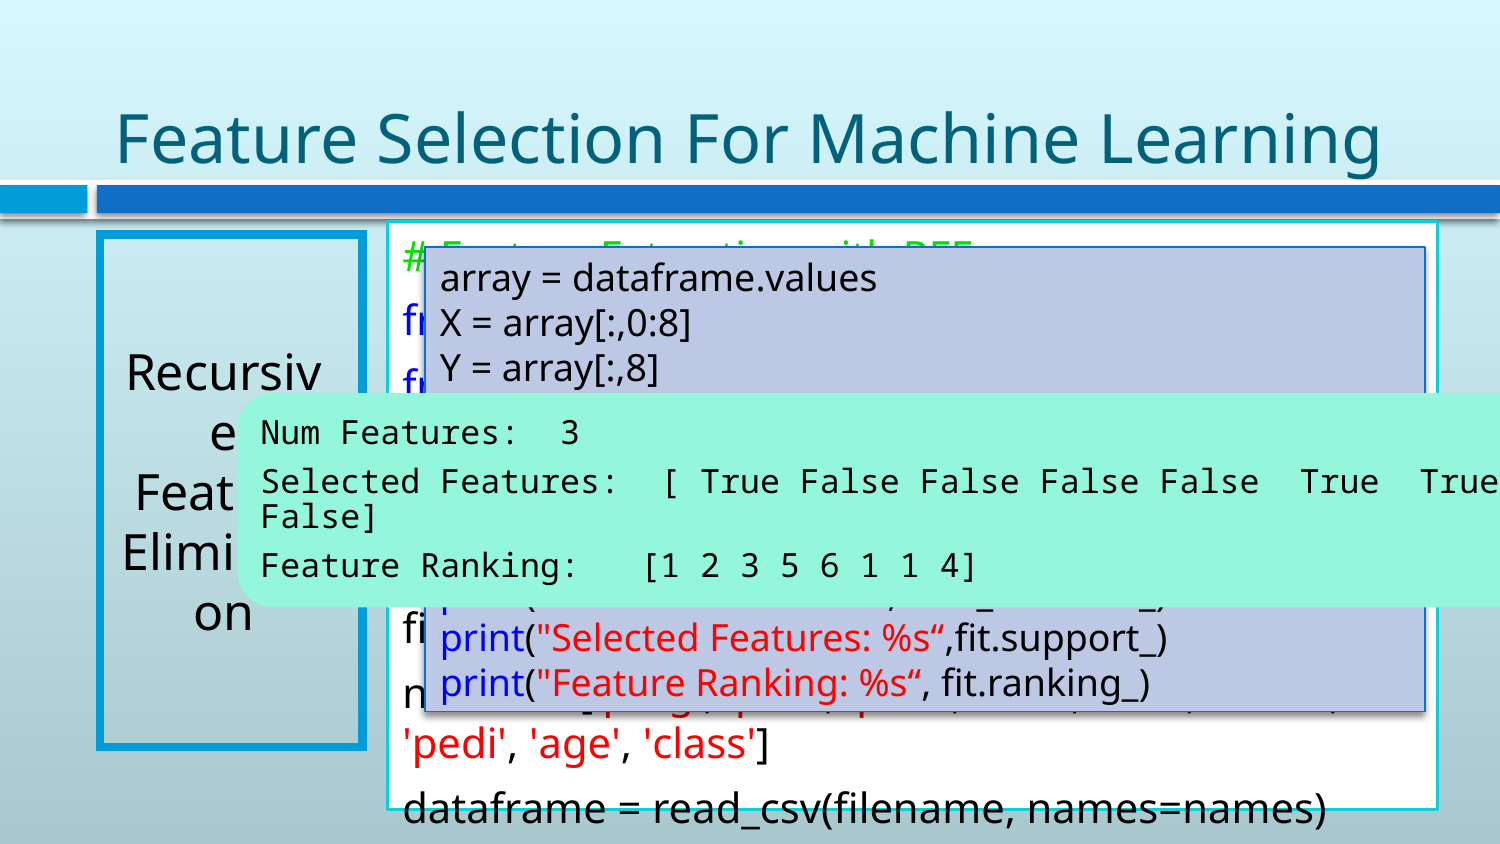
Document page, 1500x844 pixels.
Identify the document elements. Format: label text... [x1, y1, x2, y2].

list # Feature Extraction with RFE from pandas import read_csv from sklearn.feature_selection import RFE from sklearn.linear_model import LogisticRegression # load data filename = 'pima-indians-diabetes.data.csv' names = ['preg', 'plas', 'pres', 'skin', 'test', 'mass', 'pedi', 'age', 'class'] dataframe = read_csv(filename, names=names) [386, 608, 1439, 811]
text_box array = dataframe.values X = array[:,0:8] Y = array[:,8] # feature extraction model = LogisticRegression() rfe = RFE(model, 3) fit = rfe.fit(X, Y) print("Num Features: %d“, fit.n_features_) print("Selected Features: %s“,fit.support_) print("Feature Ranking: %s“, fit.ranking_) [424, 246, 1426, 393]
title Feature Selection For Machine Learning [99, 19, 1438, 185]
list # Feature Extraction with RFE from pandas import read_csv from sklearn.feature_selection import RFE from sklearn.linear_model import LogisticRegression # load data filename = 'pima-indians-diabetes.data.csv' names = ['preg', 'plas', 'pres', 'skin', 'test', 'mass', 'pedi', 'age', 'class'] dataframe = read_csv(filename, names=names) [386, 220, 1439, 393]
text_box Num Features: 3 Selected Features: [ True False False False False True True False] Feature Ranking: [1 2 3 5 6 1 1 4] [237, 393, 1500, 608]
text_box array = dataframe.values X = array[:,0:8] Y = array[:,8] # feature extraction model = LogisticRegression() rfe = RFE(model, 3) fit = rfe.fit(X, Y) print("Num Features: %d“, fit.n_features_) print("Selected Features: %s“,fit.support_) print("Feature Ranking: %s“, fit.ranking_) [424, 608, 1426, 712]
list Recursive Feature Elimination [96, 230, 367, 751]
